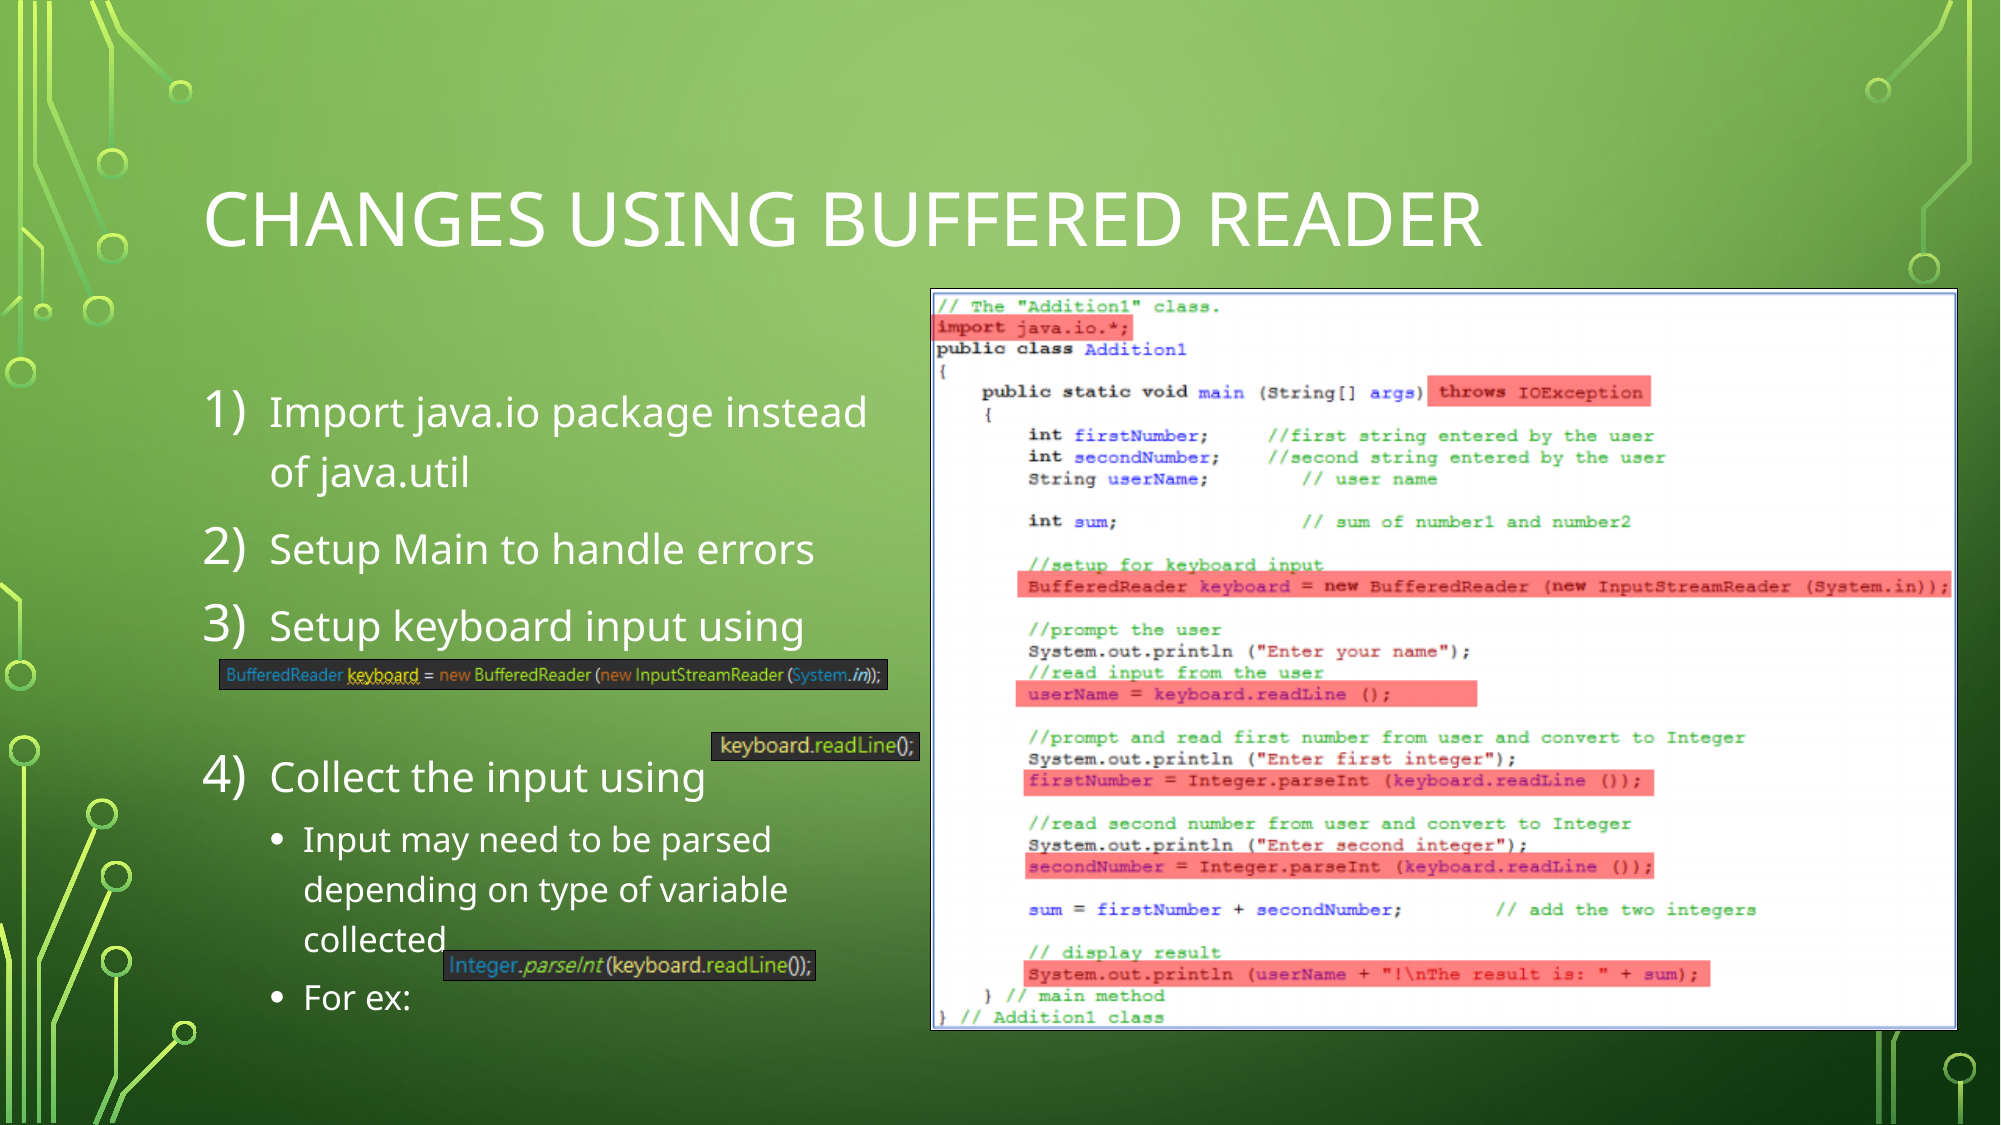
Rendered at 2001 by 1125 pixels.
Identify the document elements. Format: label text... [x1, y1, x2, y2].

picture [930, 288, 1958, 1031]
picture [711, 732, 920, 762]
picture [443, 950, 816, 981]
list Import java.io package instead of java.util Setup Main to handle errors Setup keyboard input using Collect the input using Input may need to be parsed depending on type of variable collected For ex: [187, 369, 920, 1031]
title Changes Using Buffered Reader [187, 101, 1813, 344]
picture [218, 659, 888, 690]
